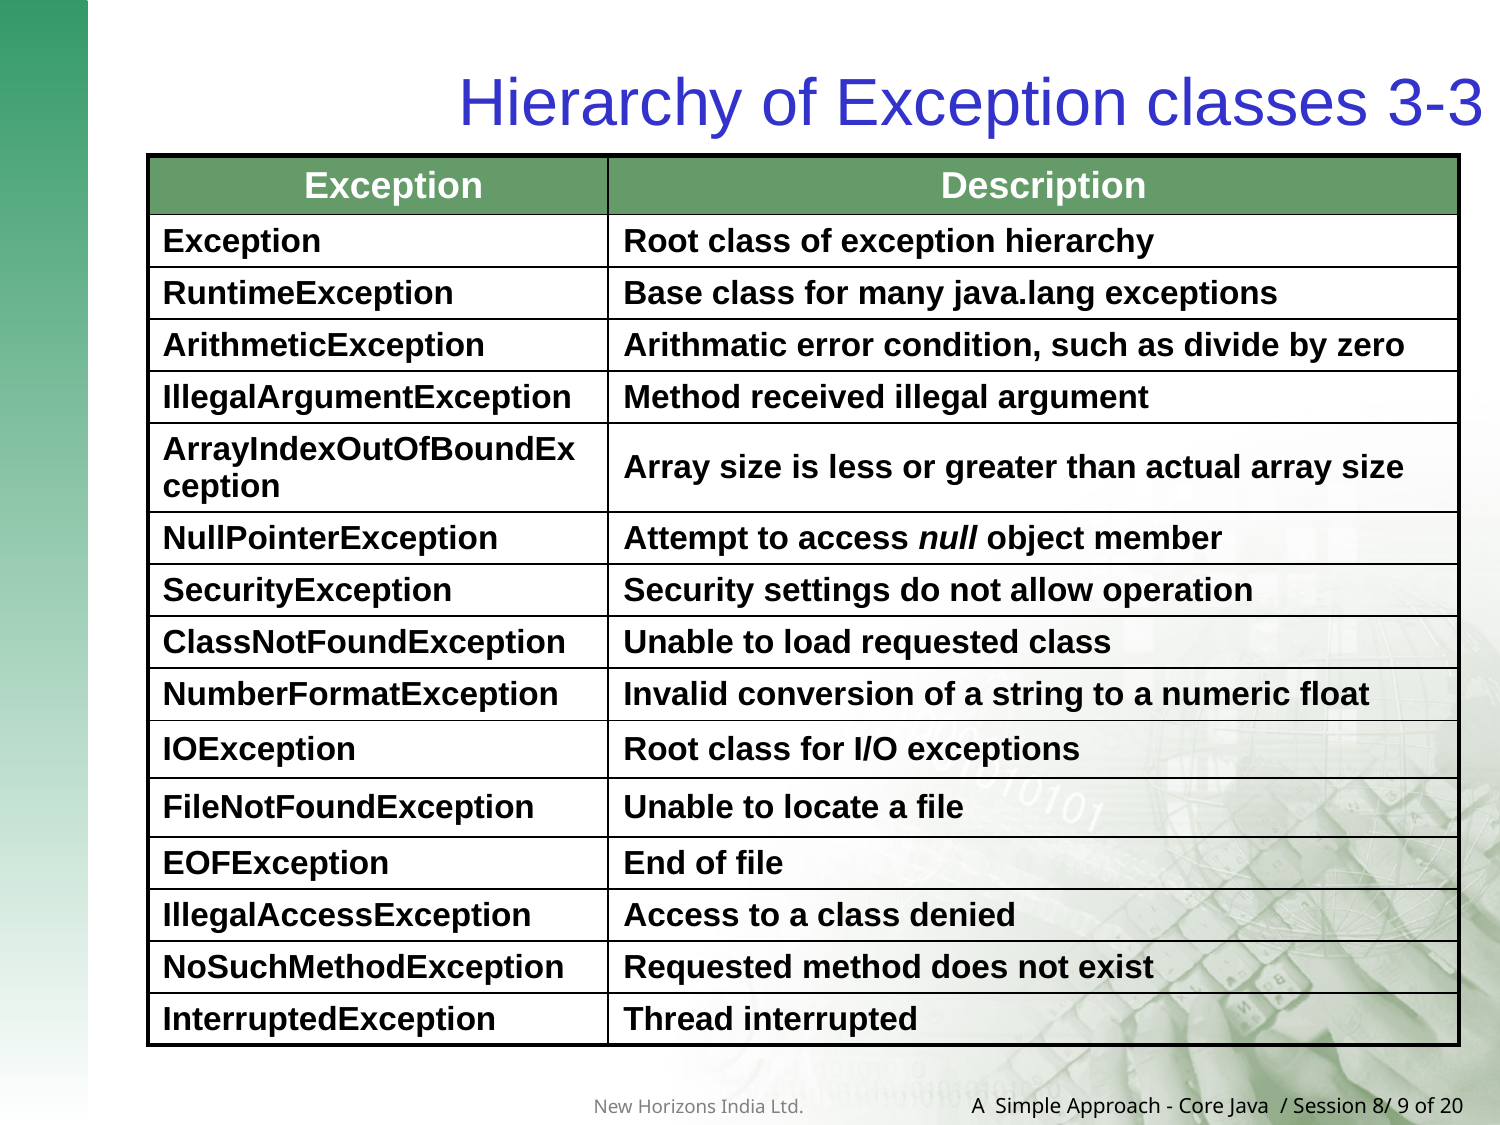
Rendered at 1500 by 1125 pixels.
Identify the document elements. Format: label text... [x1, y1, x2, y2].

table_cell Attempt to access null object member [609, 513, 1457, 563]
table_cell Arithmatic error condition, such as divide by zero [609, 320, 1457, 370]
table_cell NoSuchMethodException [150, 942, 607, 992]
table_cell Exception [150, 215, 607, 266]
table_cell Root class of exception hierarchy [609, 215, 1457, 266]
table_cell Invalid conversion of a string to a numeric float [609, 669, 1457, 720]
table_cell End of file [609, 838, 1457, 888]
table_cell Unable to locate a file [609, 779, 1457, 836]
table_cell Security settings do not allow operation [609, 565, 1457, 615]
table_cell IOException [150, 721, 607, 777]
table_cell Base class for many java.lang exceptions [609, 268, 1457, 318]
table_cell RuntimeException [150, 268, 607, 318]
picture [549, 365, 1500, 1125]
table_cell Access to a class denied [609, 890, 1457, 940]
table_cell SecurityException [150, 565, 607, 615]
table_cell Requested method does not exist [609, 942, 1457, 992]
table_cell ArithmeticException [150, 320, 607, 370]
table_cell Thread interrupted [609, 994, 1457, 1043]
table_cell ClassNotFoundException [150, 617, 607, 667]
table_header Description [609, 158, 1457, 214]
table_cell Array size is less or greater than actual array size [609, 424, 1457, 511]
table_header Exception [150, 158, 607, 214]
table_cell IllegalAccessException [150, 890, 607, 940]
table_cell EOFException [150, 838, 607, 888]
table_cell NumberFormatException [150, 669, 607, 720]
table_cell FileNotFoundException [150, 779, 607, 836]
table_cell Root class for I/O exceptions [609, 721, 1457, 777]
table_cell IllegalArgumentException [150, 372, 607, 422]
table_cell InterruptedException [150, 994, 607, 1043]
table_cell Unable to load requested class [609, 617, 1457, 667]
title Hierarchy of Exception classes 3-3 [112, 42, 1500, 149]
table_cell Method received illegal argument [609, 372, 1457, 422]
table_cell ArrayIndexOutOfBoundException [150, 424, 607, 511]
table_cell NullPointerException [150, 513, 607, 563]
